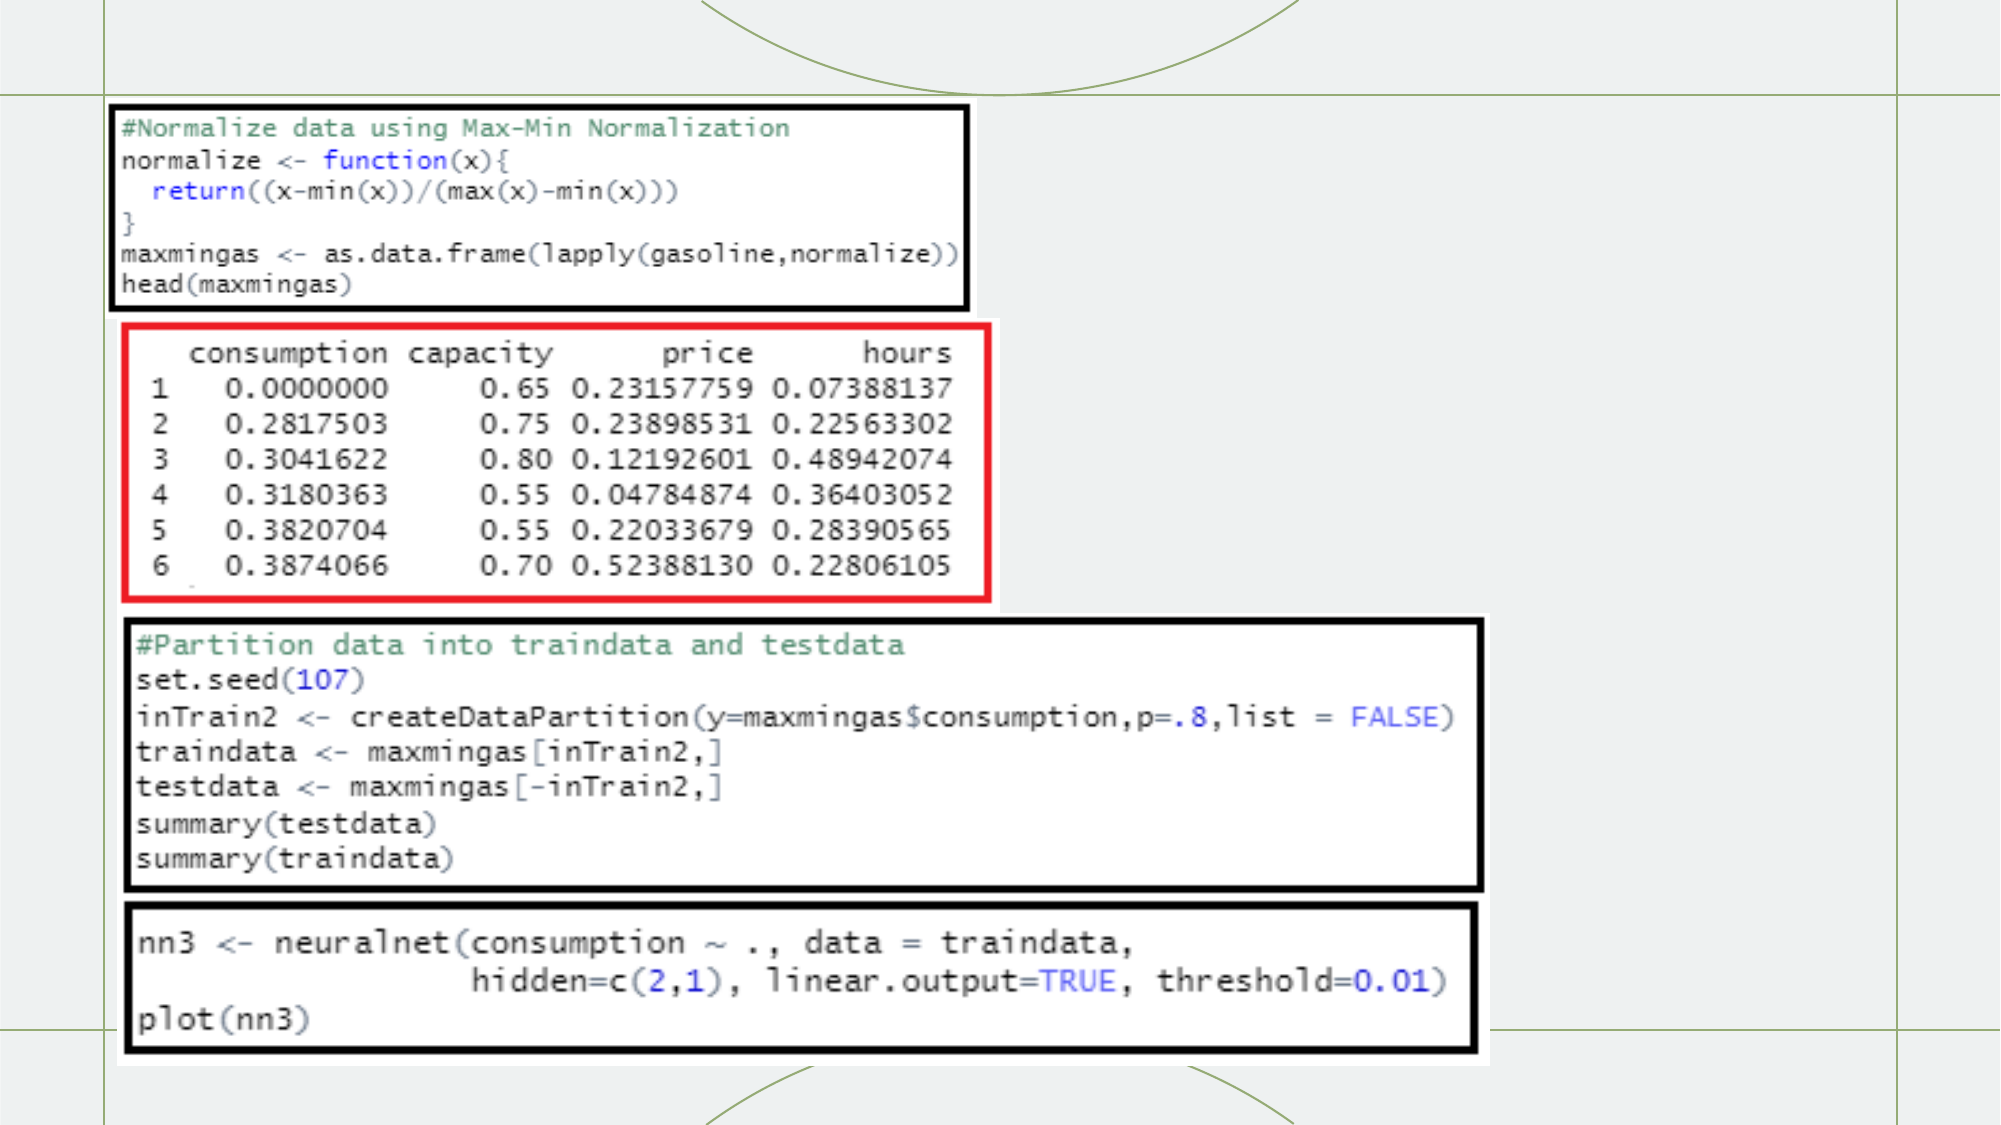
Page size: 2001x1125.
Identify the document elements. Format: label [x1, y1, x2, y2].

picture [105, 98, 1490, 1066]
